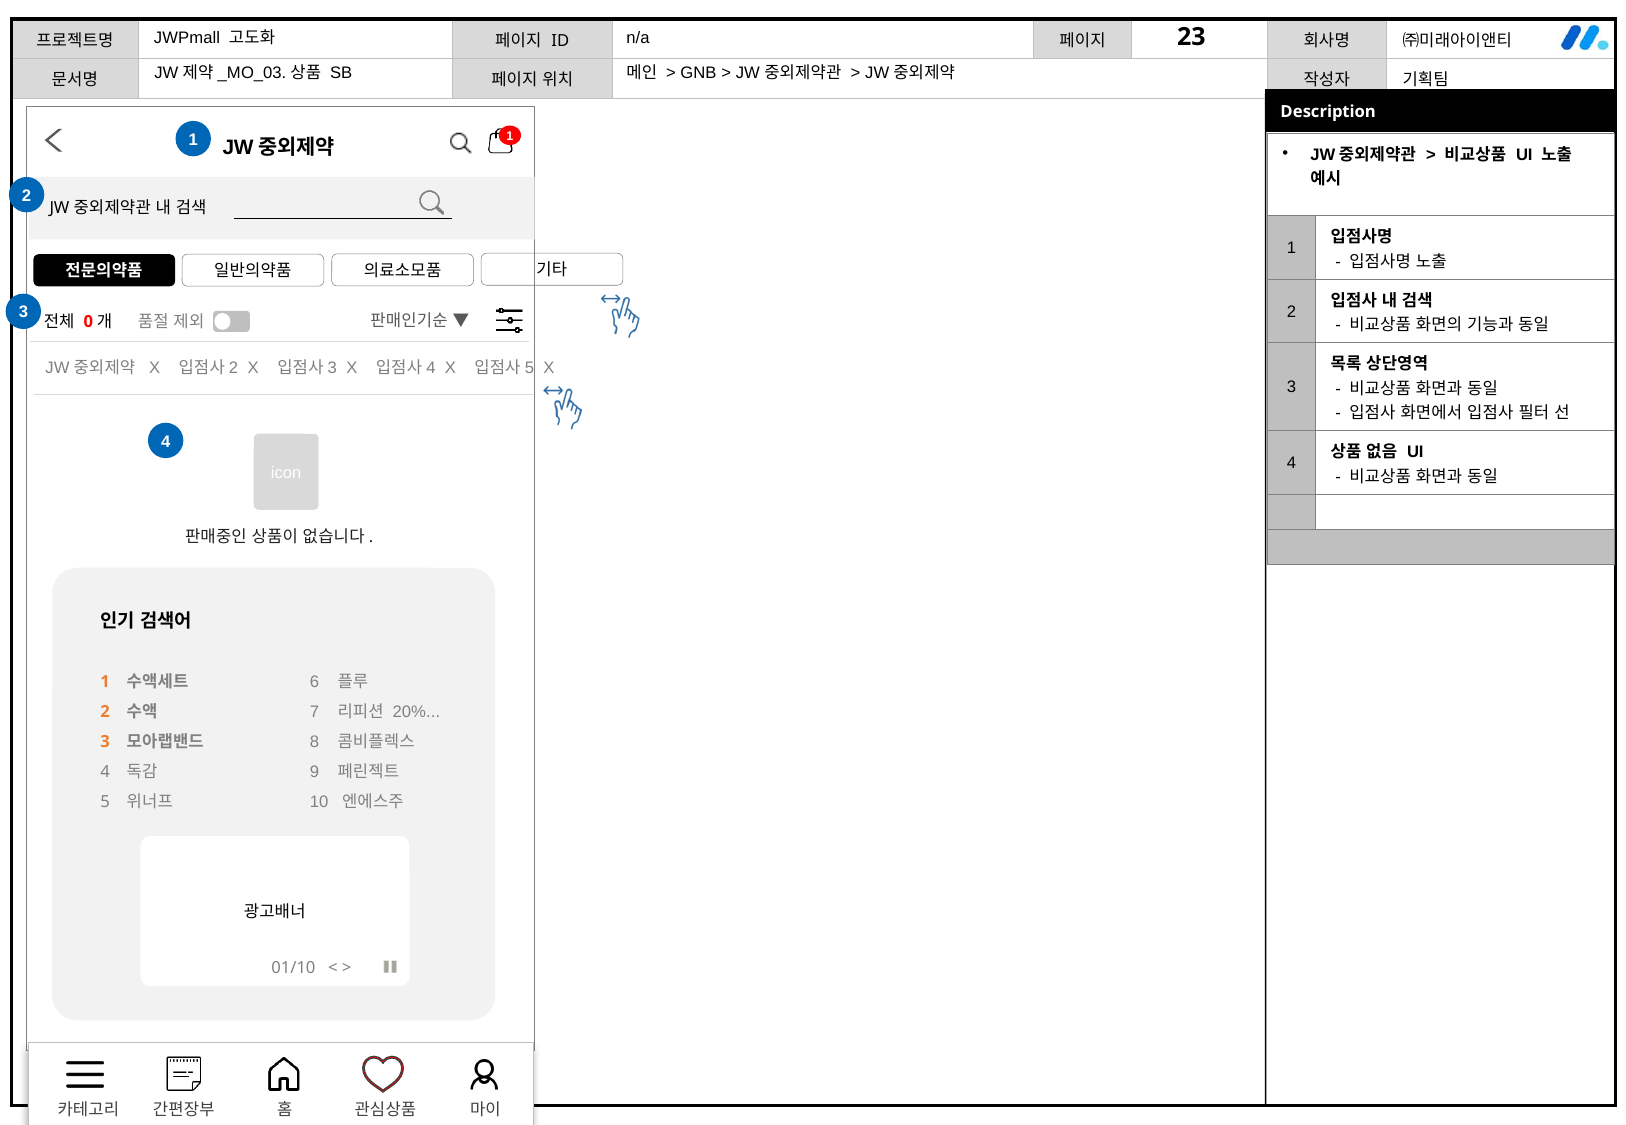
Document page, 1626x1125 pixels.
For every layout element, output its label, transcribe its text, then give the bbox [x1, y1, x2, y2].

picture [1556, 21, 1614, 52]
text_box 판매인기순 ▼ [355, 302, 507, 337]
table_cell 입점사 내 검색 - 비교상품 화면의 기능과 동일 [1316, 280, 1614, 342]
table_cell 상품 없음 UI - 비교상품 화면과 동일 [1316, 431, 1614, 494]
text_box JW중외제약 X 입점사2 X 입점사3 X 입점사4 X 입점사5 X [39, 351, 638, 384]
text_box JW제약_MO_03.상품 SB [139, 54, 447, 90]
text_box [27, 1042, 534, 1125]
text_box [44, 113, 522, 162]
text_box 메인 > GNB > JW중외제약관 > JW중외제약 [611, 54, 1274, 90]
table_cell [1316, 495, 1614, 529]
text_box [33, 253, 623, 287]
text_box 4 [148, 421, 183, 433]
table_cell 목록 상단영역 - 비교상품 화면과 동일 - 입점사 화면에서 입점사 필터 선 [1316, 343, 1614, 430]
table_cell 4 [1268, 431, 1315, 494]
table_cell 3 [1268, 343, 1315, 430]
text_box JWPmall 고도화 [139, 19, 447, 54]
text_box 전체 0개 [29, 303, 164, 339]
table_cell [1268, 530, 1614, 564]
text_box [131, 305, 250, 338]
text_box 3 [4, 292, 43, 331]
table_cell 입점사명 - 입점사명 노출 [1316, 216, 1614, 279]
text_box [0, 433, 593, 1021]
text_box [29, 176, 535, 240]
table_header JW중외제약관 > 비교상품 UI 노출 예시 [1268, 134, 1614, 215]
picture [578, 274, 662, 358]
table_cell 2 [1268, 280, 1315, 342]
table_cell [1268, 495, 1315, 529]
picture [495, 306, 523, 334]
text_box n/a [611, 19, 1031, 54]
table_cell 1 [1268, 216, 1315, 279]
picture [520, 366, 604, 449]
text_box 2 [7, 175, 29, 214]
